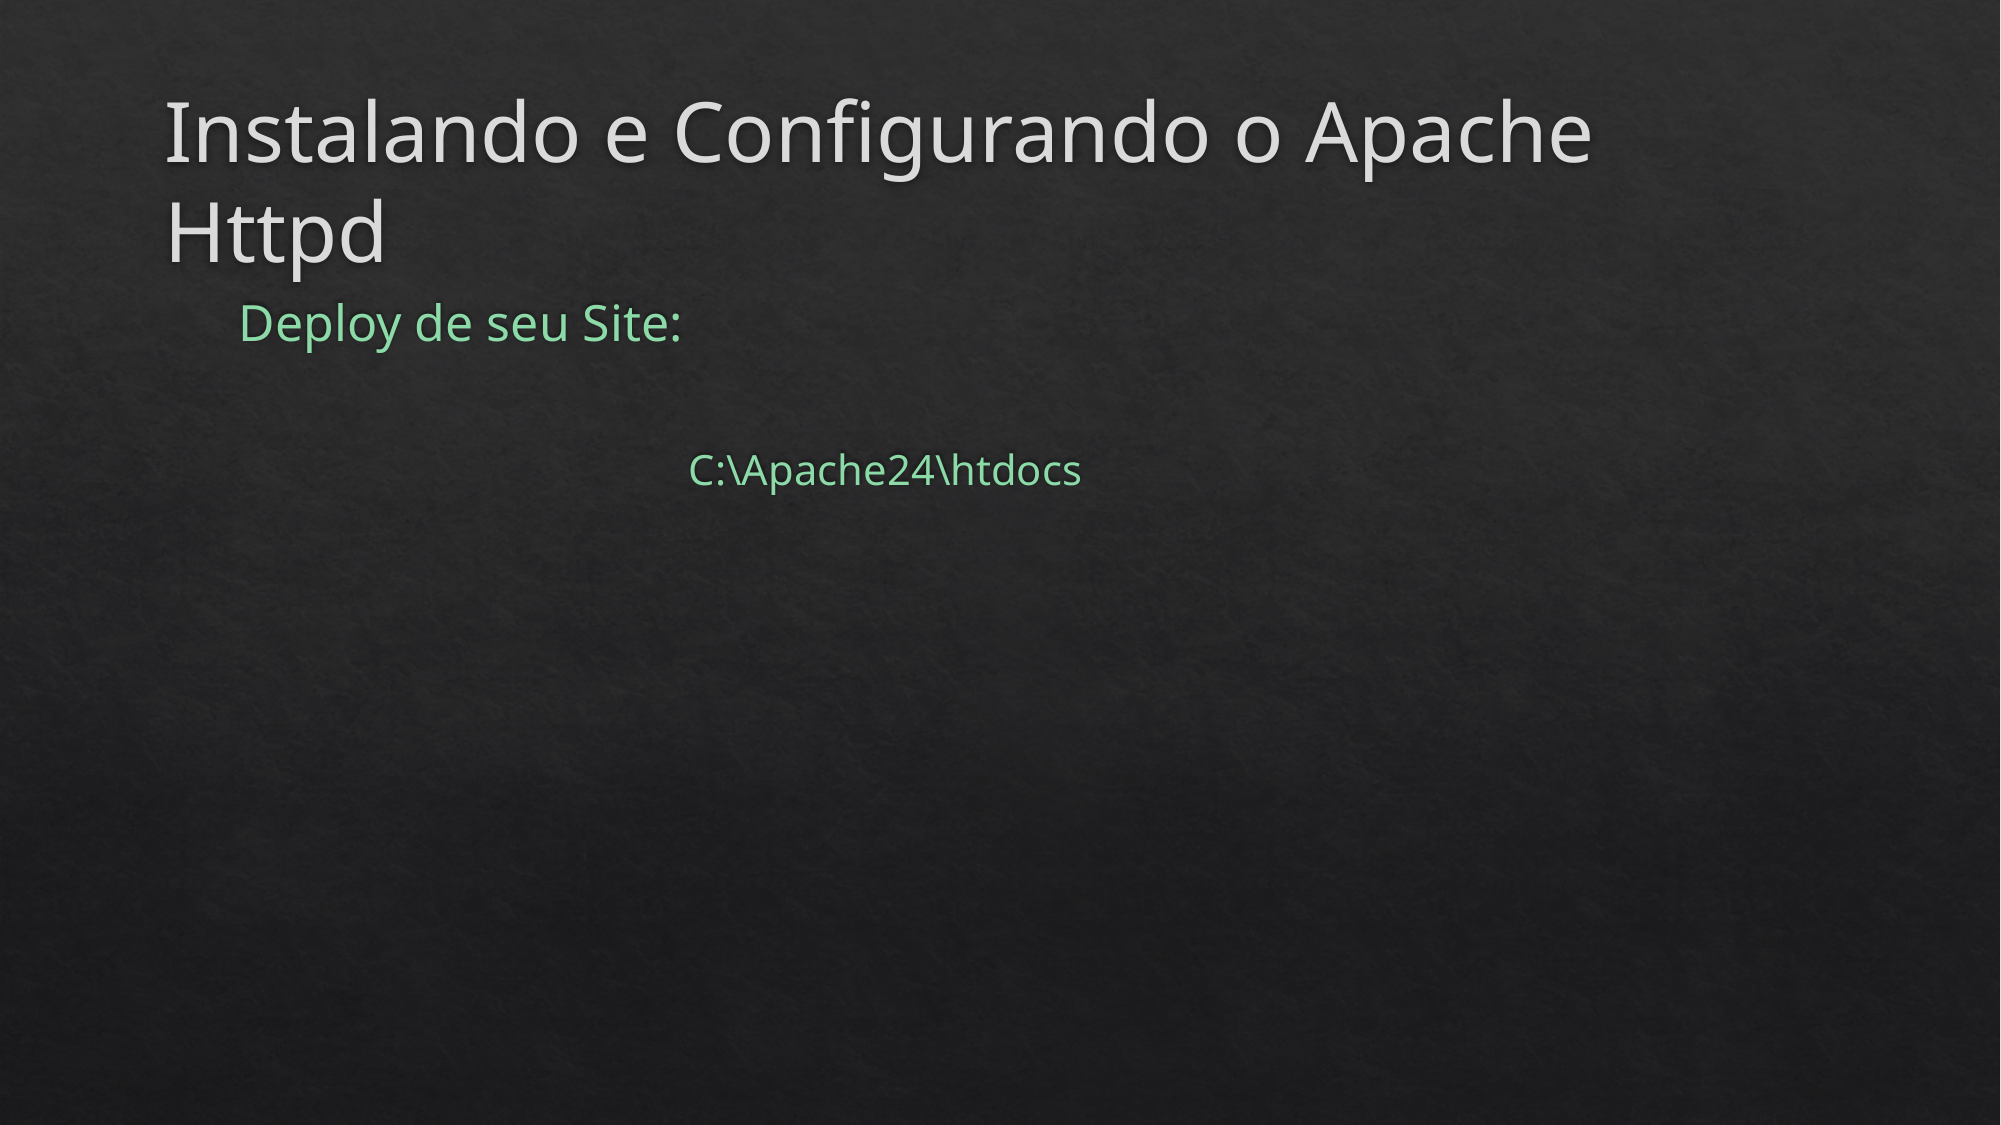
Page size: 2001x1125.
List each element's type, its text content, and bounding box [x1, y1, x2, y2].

list Deploy de seu Site: C:\Apache24\htdocs [149, 284, 1581, 950]
title Instalando e Configurando o Apache Httpd [149, 99, 1849, 260]
